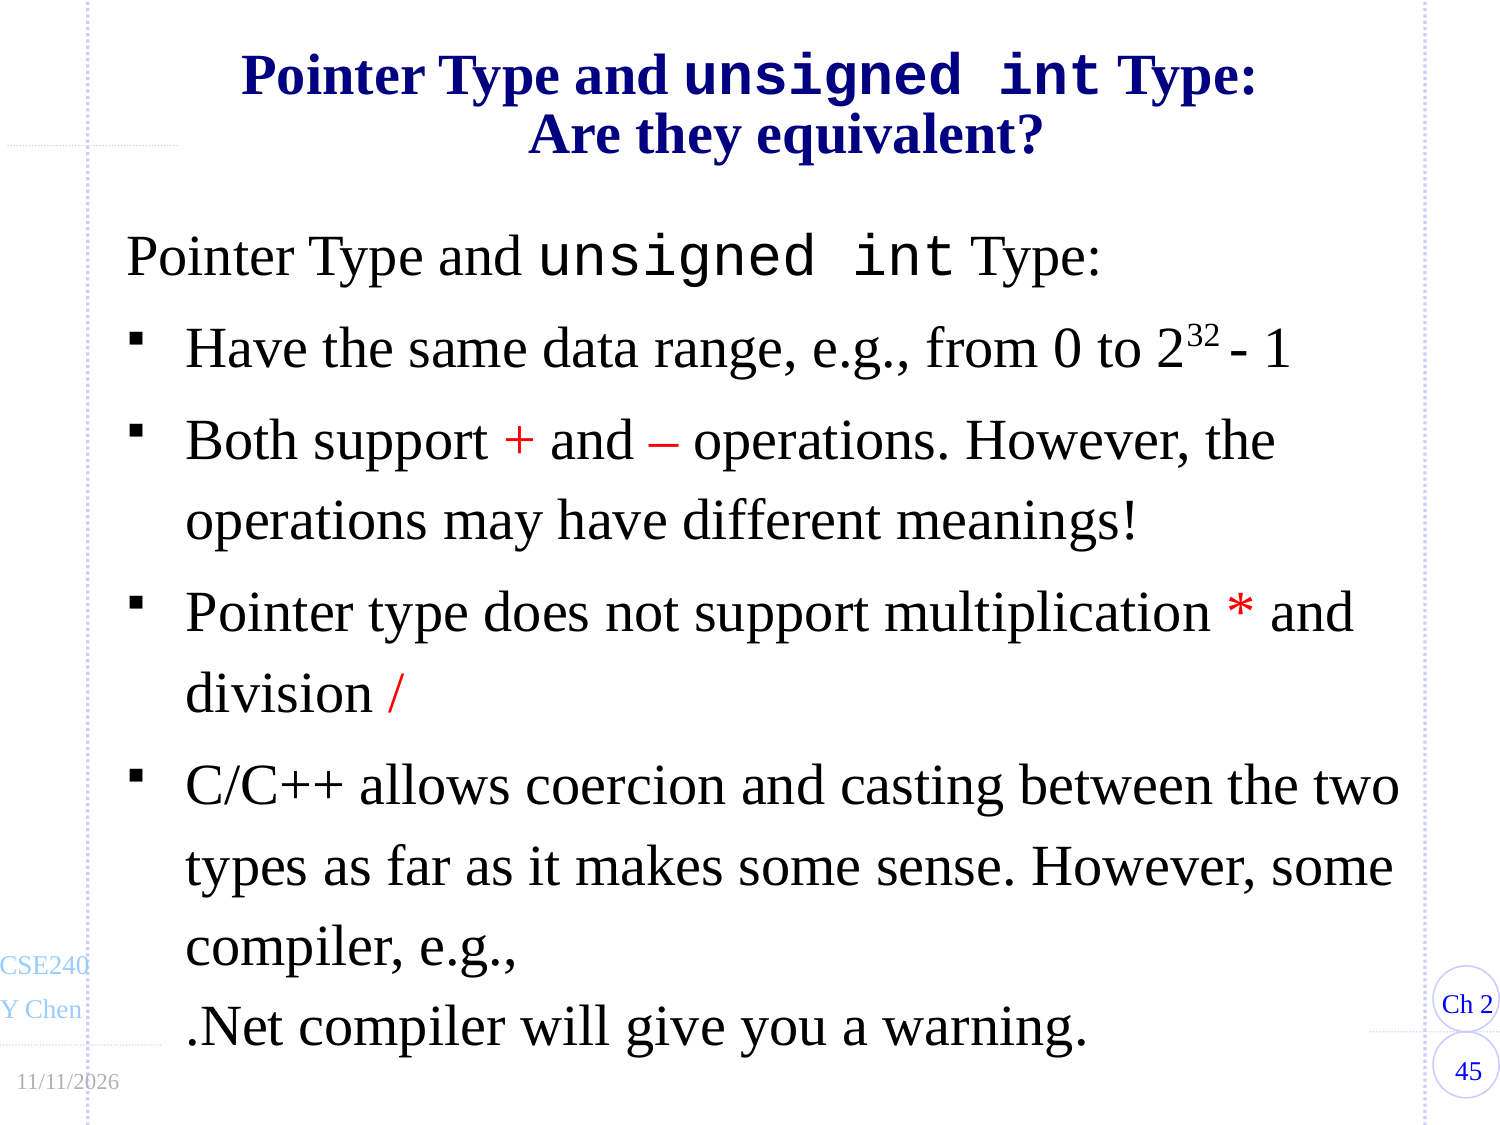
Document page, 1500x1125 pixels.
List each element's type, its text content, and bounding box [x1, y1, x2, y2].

title Pointer Type and unsigned int Type: Are they equivalent? [62, 24, 1453, 188]
list Pointer Type and unsigned int Type: Have the same data range, e.g., from 0 to 232 - 1 Both support + and – operations. However, the operations may have different meanings! Pointer type does not support multiplication * and division / C/C++ allows coercion and casting between the two types as far as it makes some sense. However, some compiler, e.g., .Net compiler will give you a warning. [109, 198, 1438, 1101]
